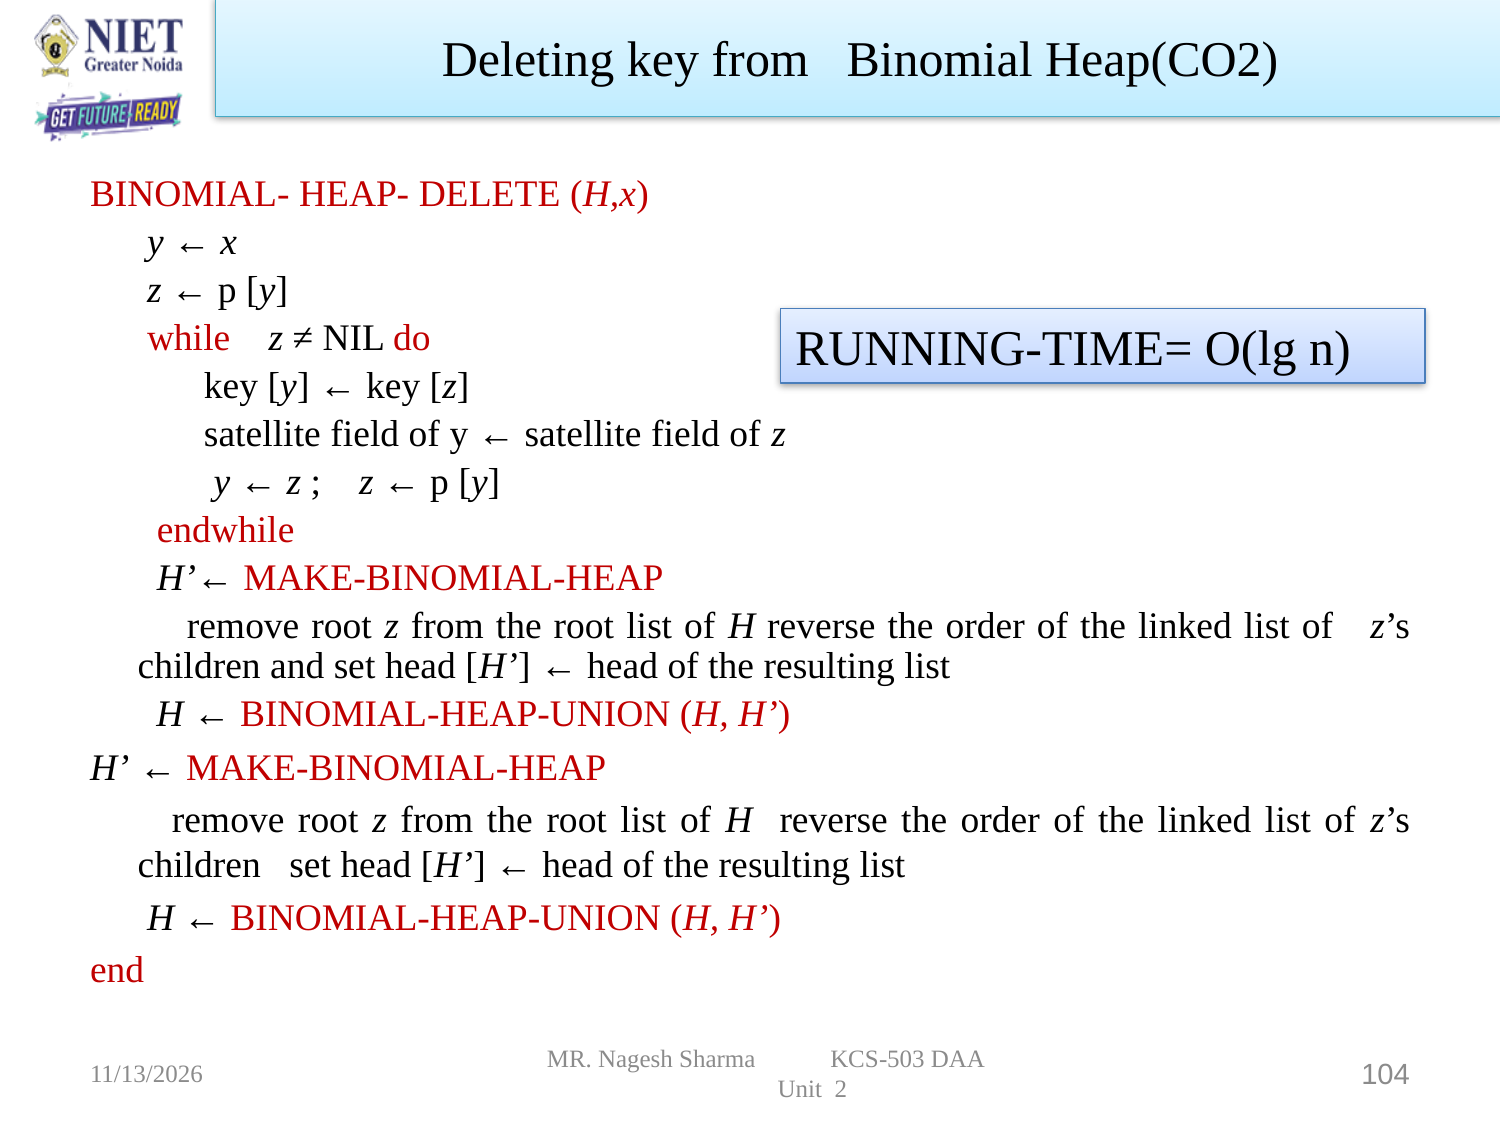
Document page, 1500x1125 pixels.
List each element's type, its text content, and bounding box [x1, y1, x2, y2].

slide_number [75, 1042, 425, 1103]
text_box Deleting key from Binomial Heap(CO2) [215, 0, 1500, 117]
list BINOMIAL- HEAP- DELETE (H,x) y ← x z ← p [y] while z ≠ NIL do key [y] ← key [z] satellite field of y ← satellite field of z y ← z ; z ← p [y] endwhile H’← MAKE-BINOMIAL-HEAP remove root z from the root list of H reverse the order of the linked list of z’s children and set head [H’] ← head of the resulting list H ← BINOMIAL-HEAP-UNION (H, H’) H’ ← MAKE-BINOMIAL-HEAP remove root z from the root list of H reverse the order of the linked list of z’s children set head [H’] ← head of the resulting list H ← BINOMIAL-HEAP-UNION (H, H’) end [75, 166, 1425, 1009]
slide_number 104 [1113, 1042, 1425, 1103]
picture [0, 2, 216, 153]
footer MR. Nagesh Sharma KCS-503 DAA Unit 2 [512, 1042, 1113, 1103]
text_box RUNNING-TIME= O(lg n) [780, 308, 1426, 384]
